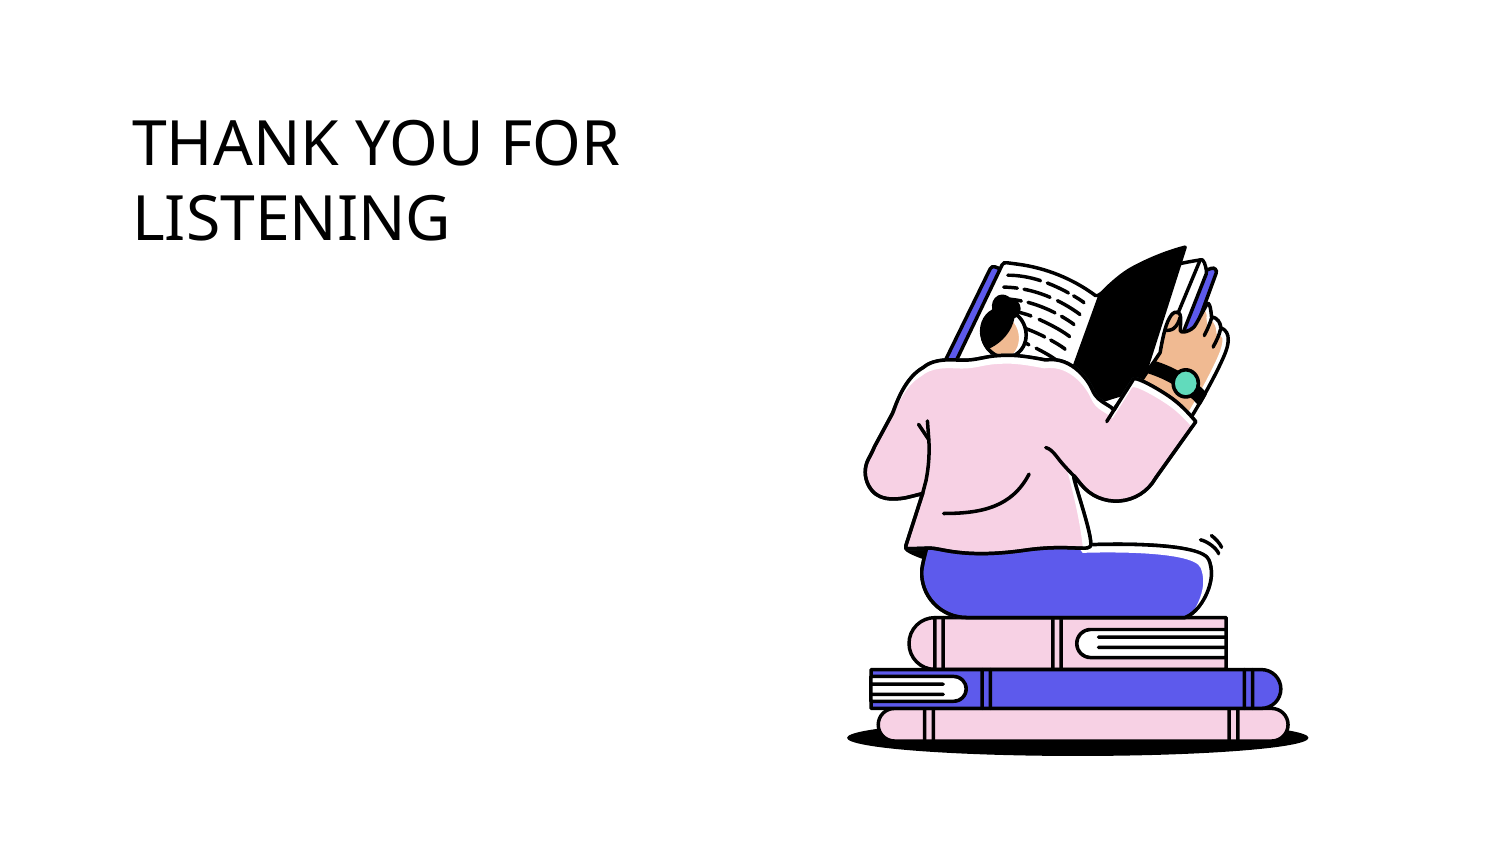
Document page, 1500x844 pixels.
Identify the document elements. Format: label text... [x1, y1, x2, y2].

title THANK YOU FOR LISTENING [117, 87, 971, 255]
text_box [846, 245, 1309, 757]
